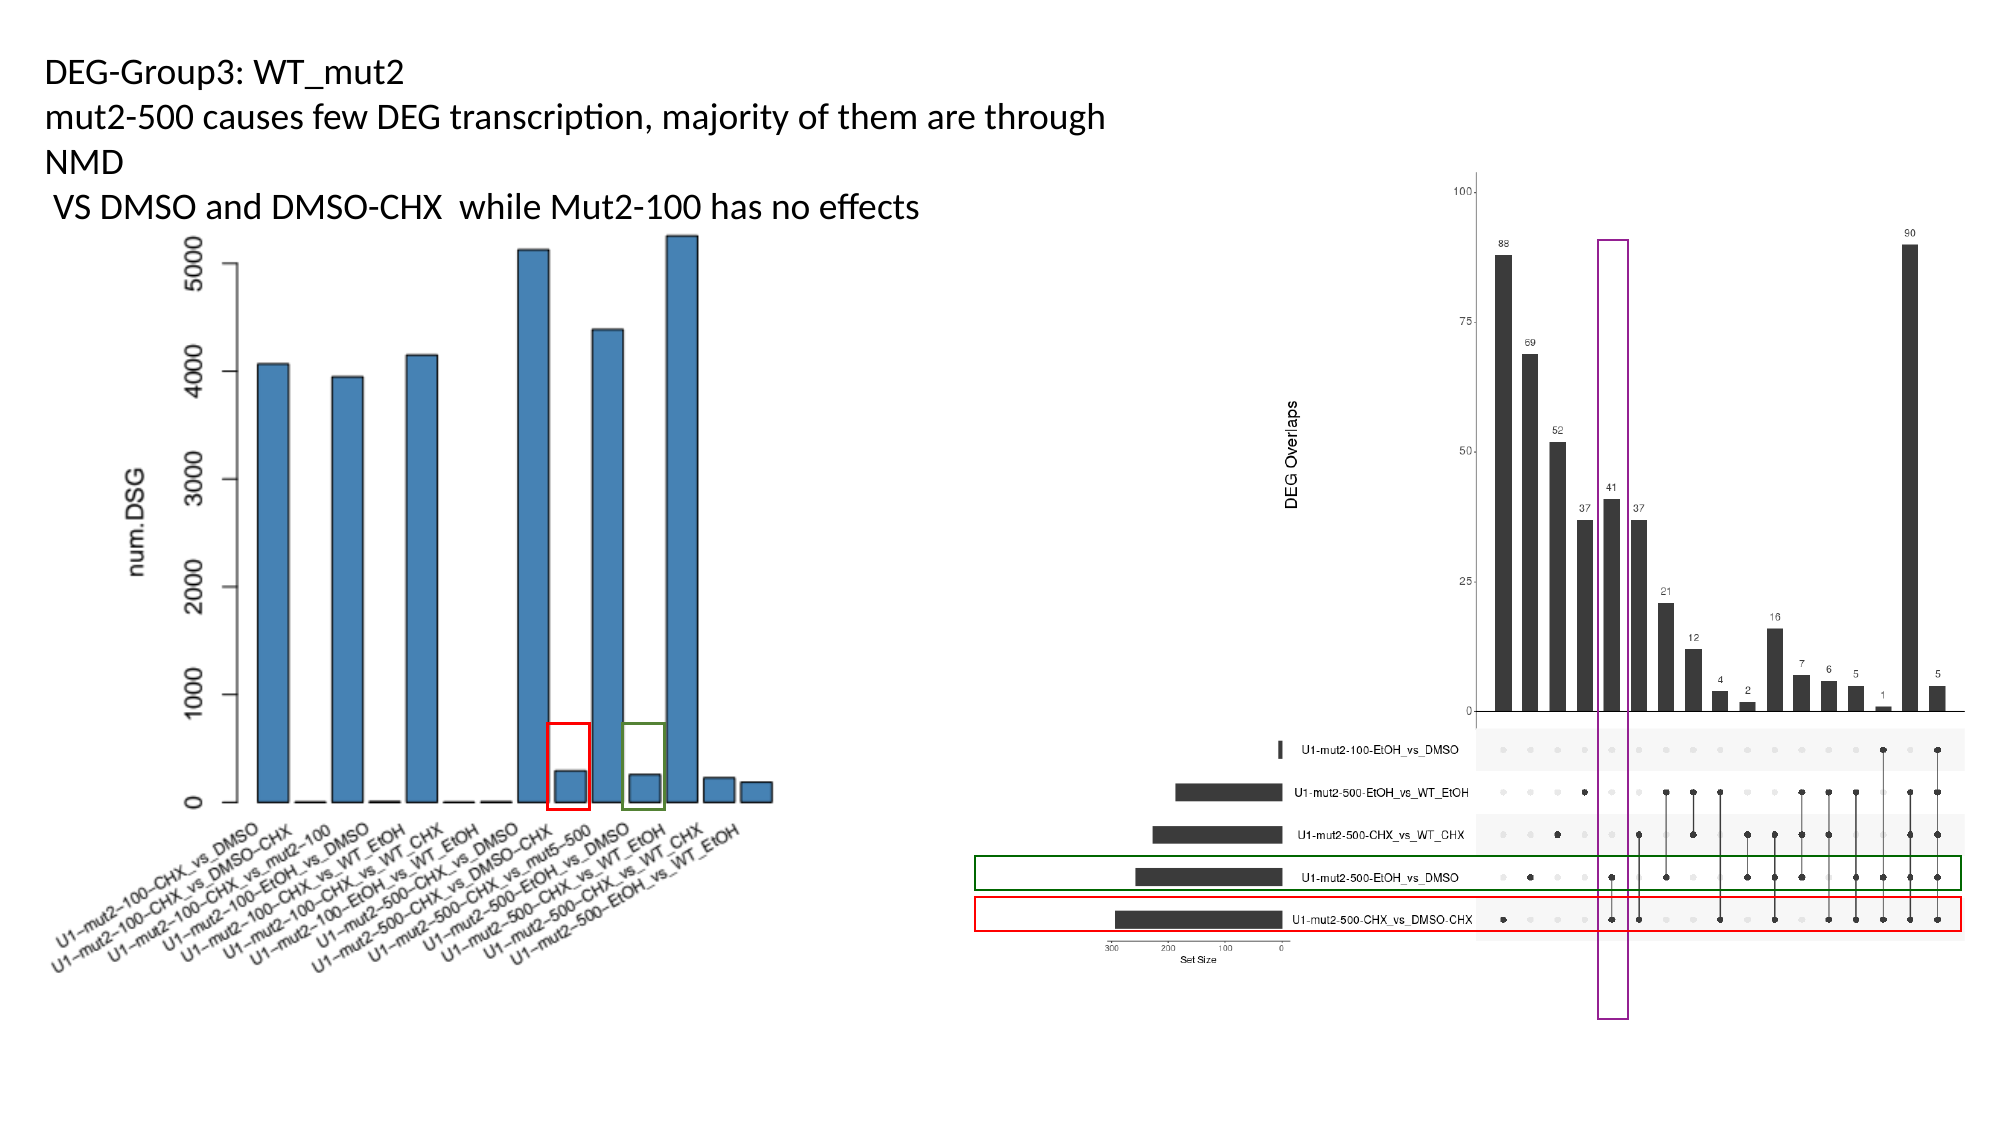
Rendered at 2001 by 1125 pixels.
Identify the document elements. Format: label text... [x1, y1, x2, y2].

picture [1101, 166, 1970, 971]
text_box DEG-Group3: WT_mut2 mut2-500 causes few DEG transcription, majority of them are through NMD VS DMSO and DMSO-CHX while Mut2-100 has no effects [29, 39, 1193, 235]
text_box [974, 855, 1101, 891]
text_box [974, 896, 1101, 932]
text_box [1597, 971, 1629, 1020]
picture [0, 206, 819, 1125]
